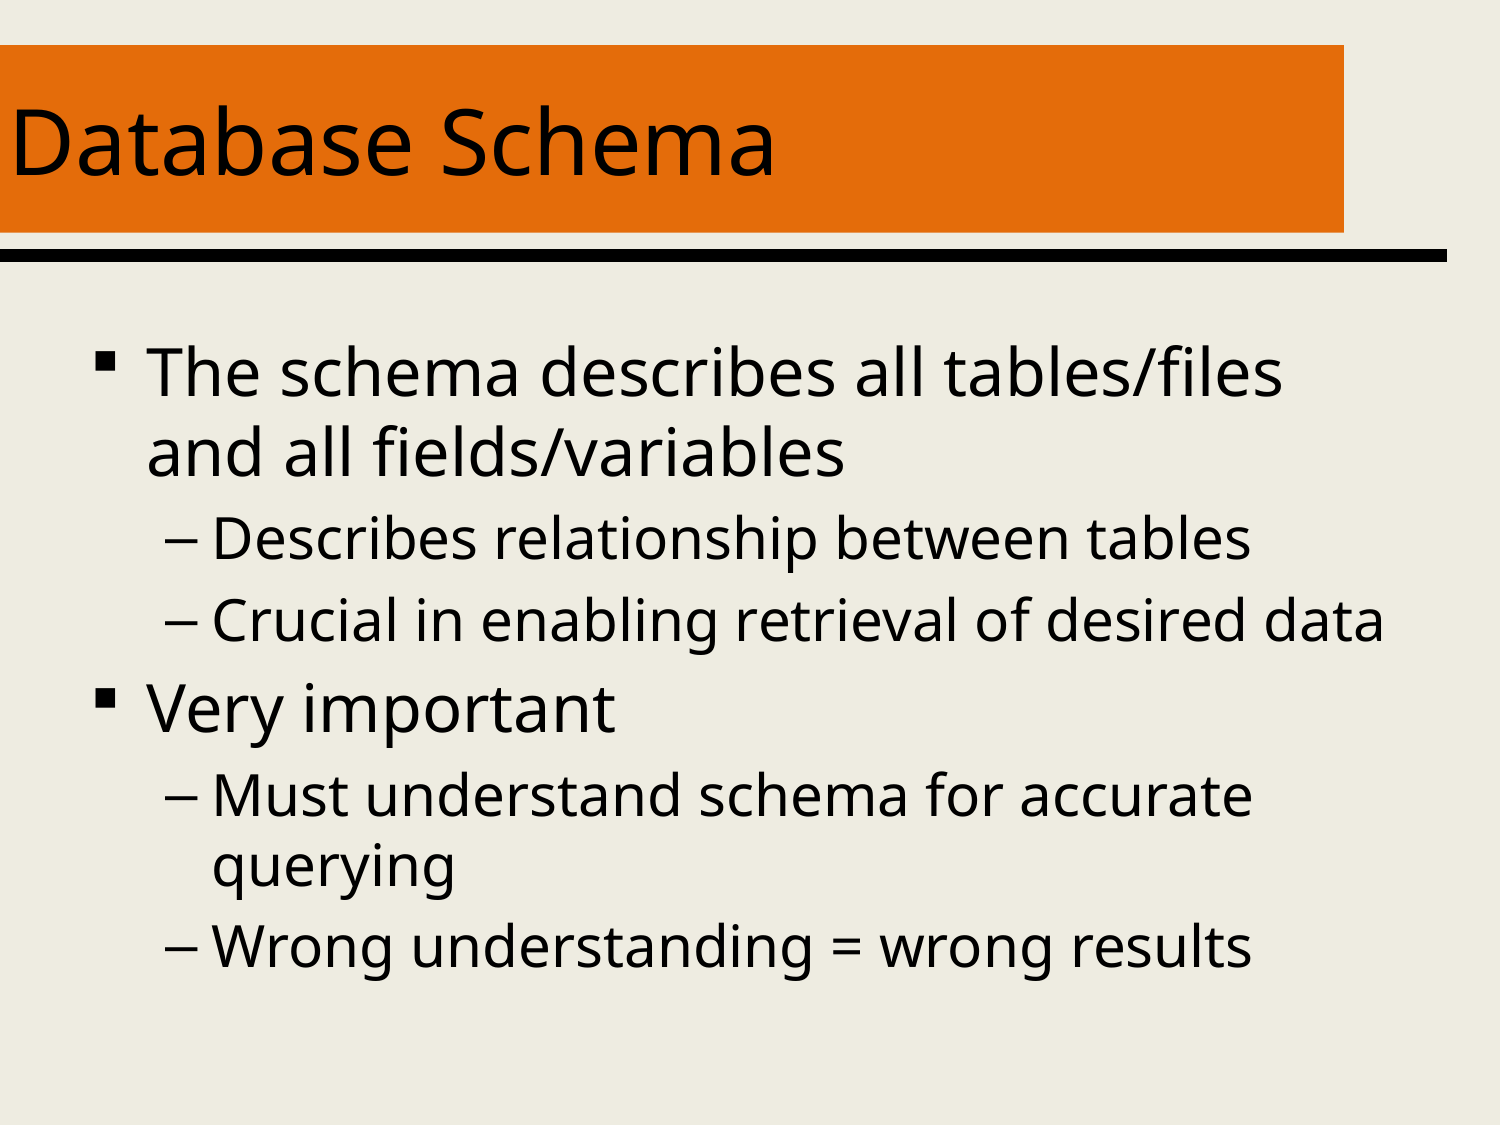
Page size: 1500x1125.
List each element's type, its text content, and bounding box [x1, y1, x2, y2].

list The schema describes all tables/files and all fields/variables Describes relationship between tables Crucial in enabling retrieval of desired data Very important Must understand schema for accurate querying Wrong understanding = wrong results [75, 262, 1425, 1047]
title Database Schema [0, 45, 1344, 233]
